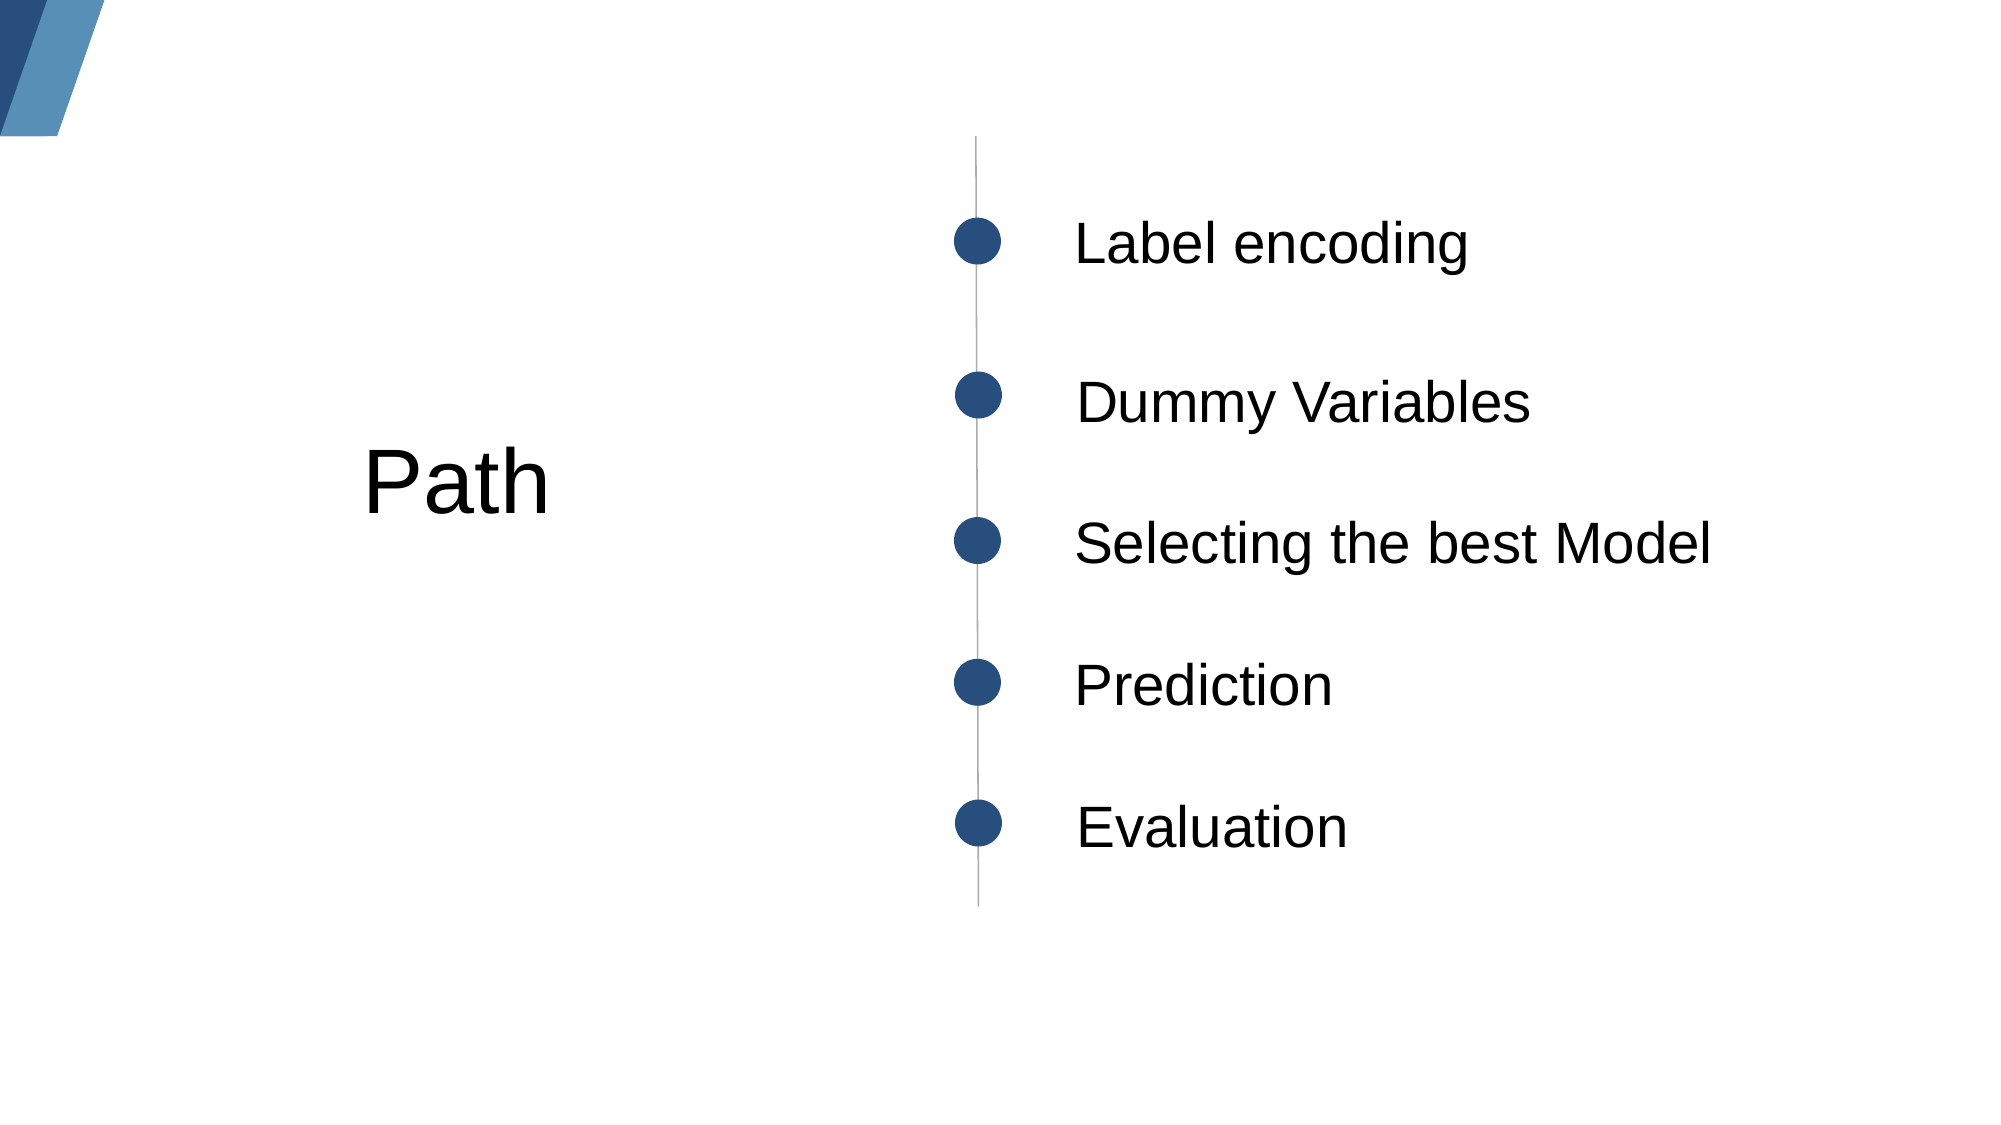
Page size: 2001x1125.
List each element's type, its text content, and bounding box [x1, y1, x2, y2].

text_box [953, 660, 970, 705]
text_box Dummy Variables [1061, 356, 1570, 442]
text_box [953, 218, 970, 264]
text_box [0, 0, 105, 137]
text_box [954, 373, 970, 417]
text_box Selecting the best Model [1059, 497, 1765, 583]
text_box Prediction [1059, 639, 1526, 725]
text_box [975, 135, 979, 907]
text_box [983, 659, 1001, 706]
text_box [953, 518, 970, 563]
text_box [983, 218, 1001, 264]
text_box Path [347, 414, 630, 540]
text_box Evaluation [1061, 781, 1528, 867]
text_box [983, 800, 1002, 846]
text_box [983, 517, 1001, 564]
text_box [0, 0, 46, 133]
text_box [954, 801, 970, 845]
text_box [983, 372, 1002, 418]
text_box Label encoding [1059, 198, 1741, 284]
